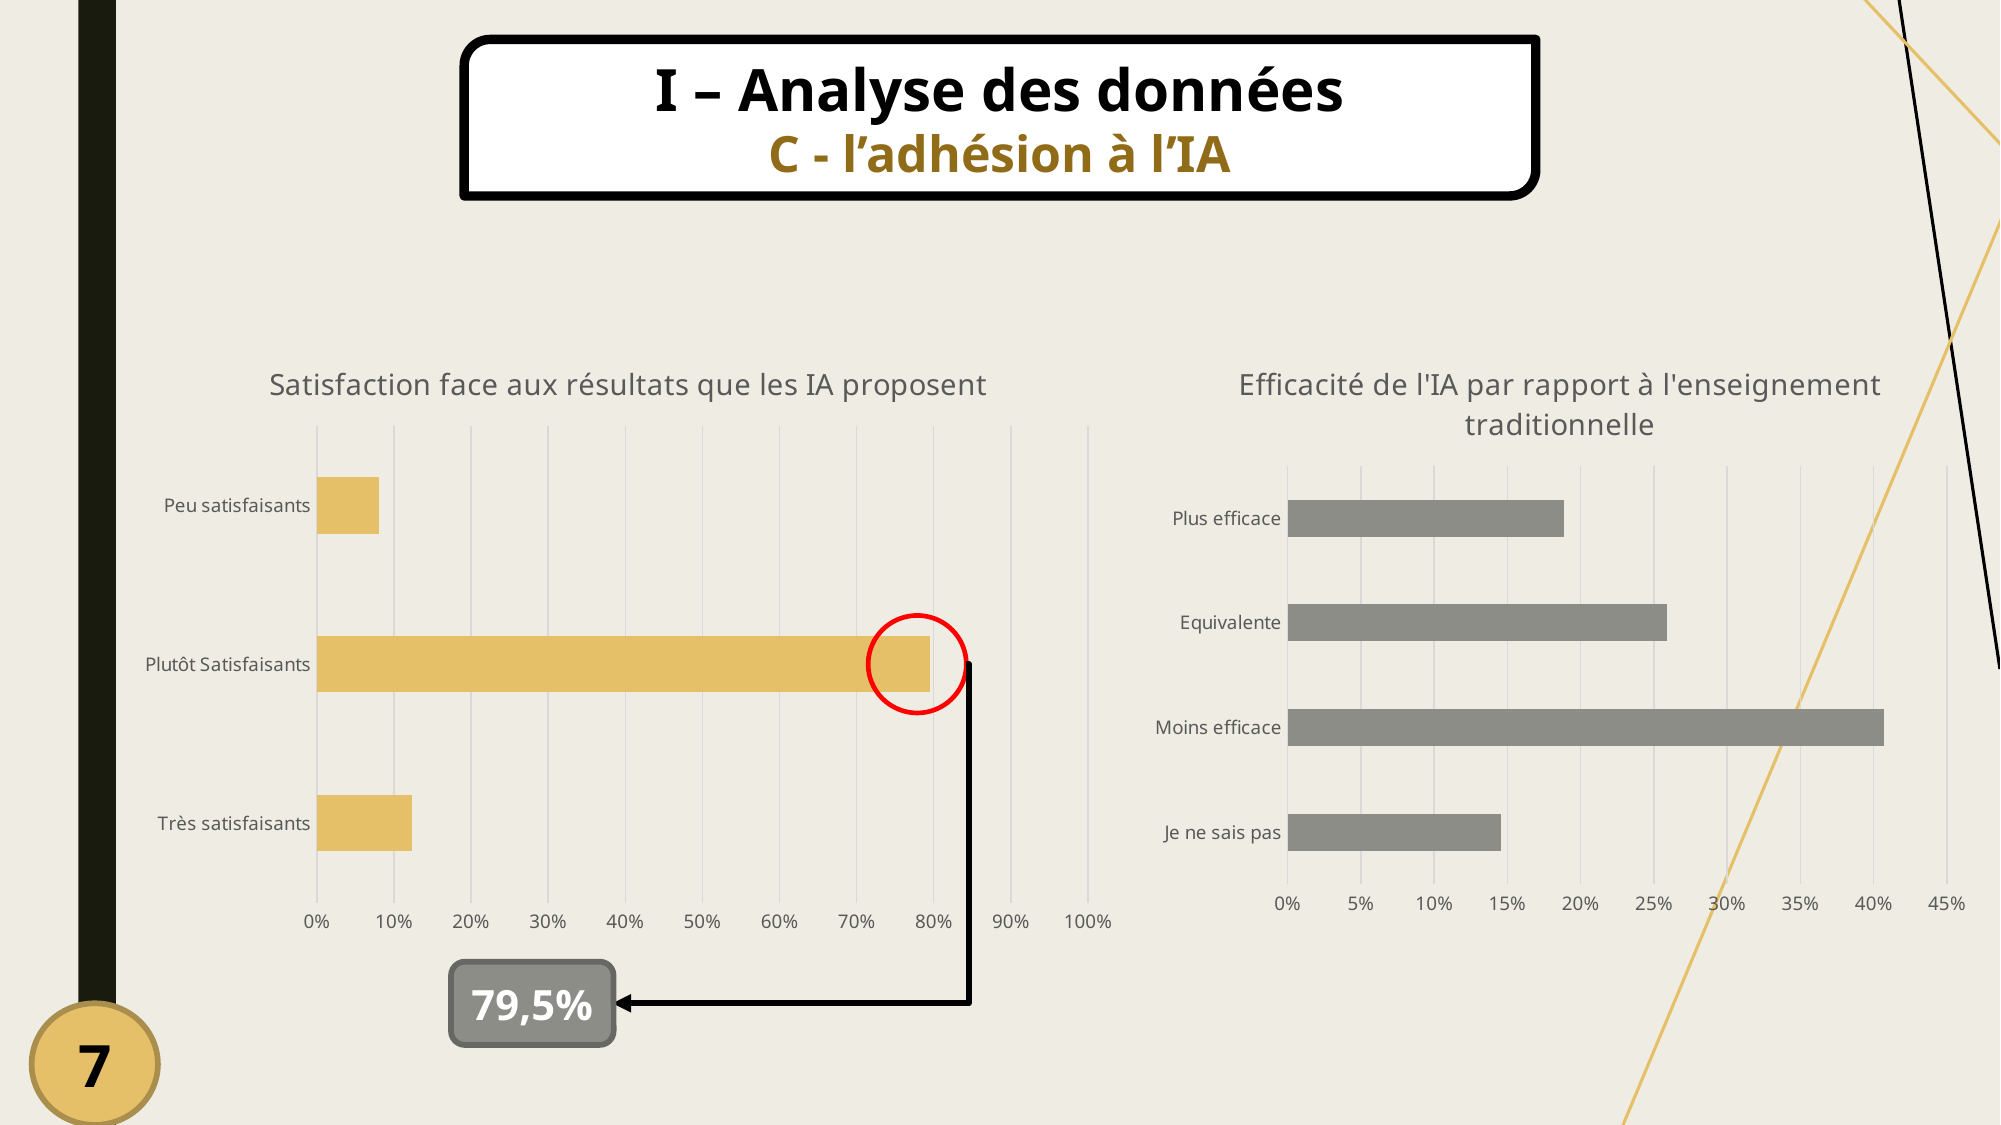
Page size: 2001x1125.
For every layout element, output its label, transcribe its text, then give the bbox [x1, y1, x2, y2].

text_box 7 [28, 1000, 161, 1125]
chart [124, 335, 1133, 948]
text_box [612, 664, 967, 1004]
text_box I – Analyse des données C - l’adhésion à l’IA [461, 36, 1539, 199]
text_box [1576, 148, 2000, 1125]
text_box 79,5% [448, 958, 617, 1048]
chart [1138, 335, 1983, 929]
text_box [1699, 0, 2000, 148]
